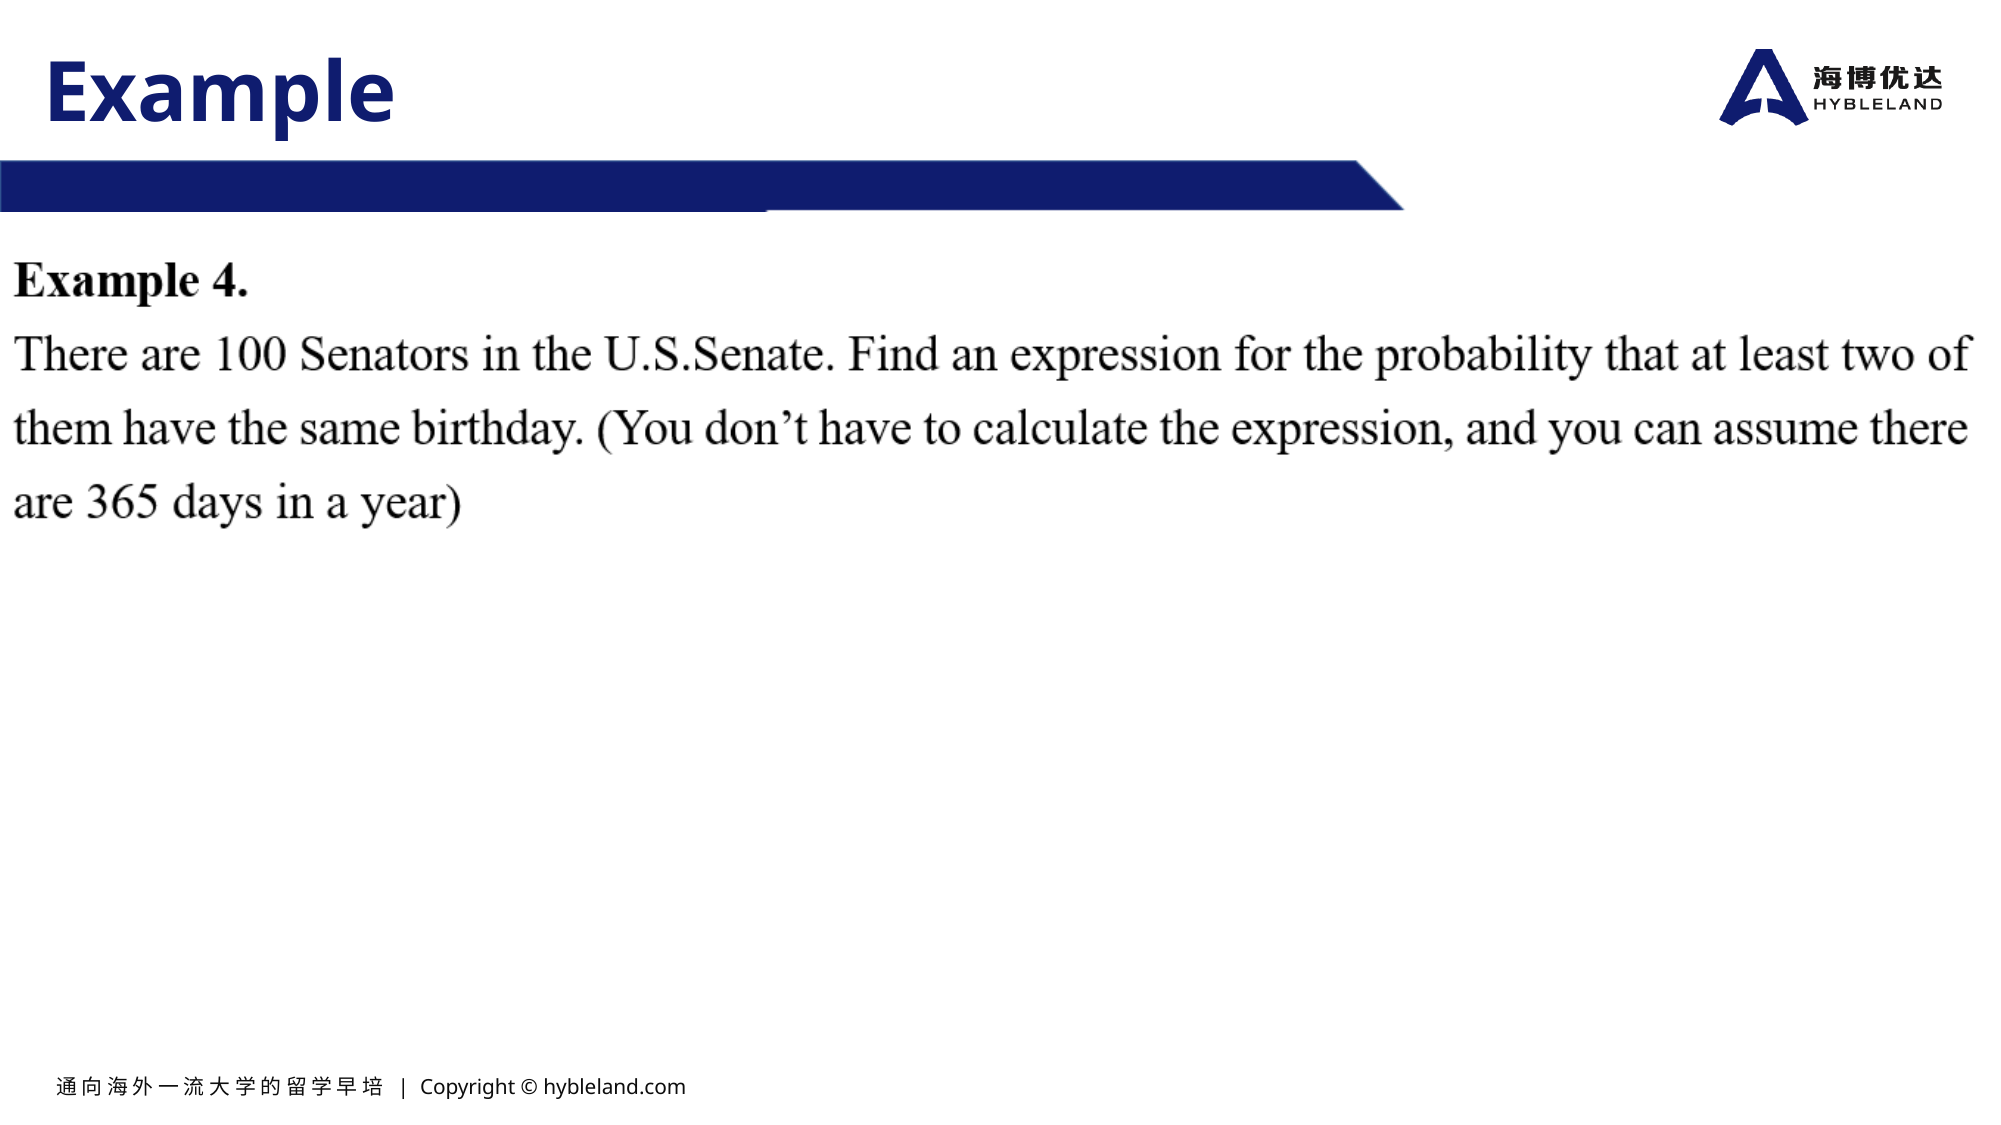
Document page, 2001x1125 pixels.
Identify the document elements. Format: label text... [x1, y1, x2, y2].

text_box Example [28, 30, 1155, 146]
picture [1719, 49, 1942, 126]
picture [0, 159, 1413, 212]
picture [0, 242, 2000, 539]
